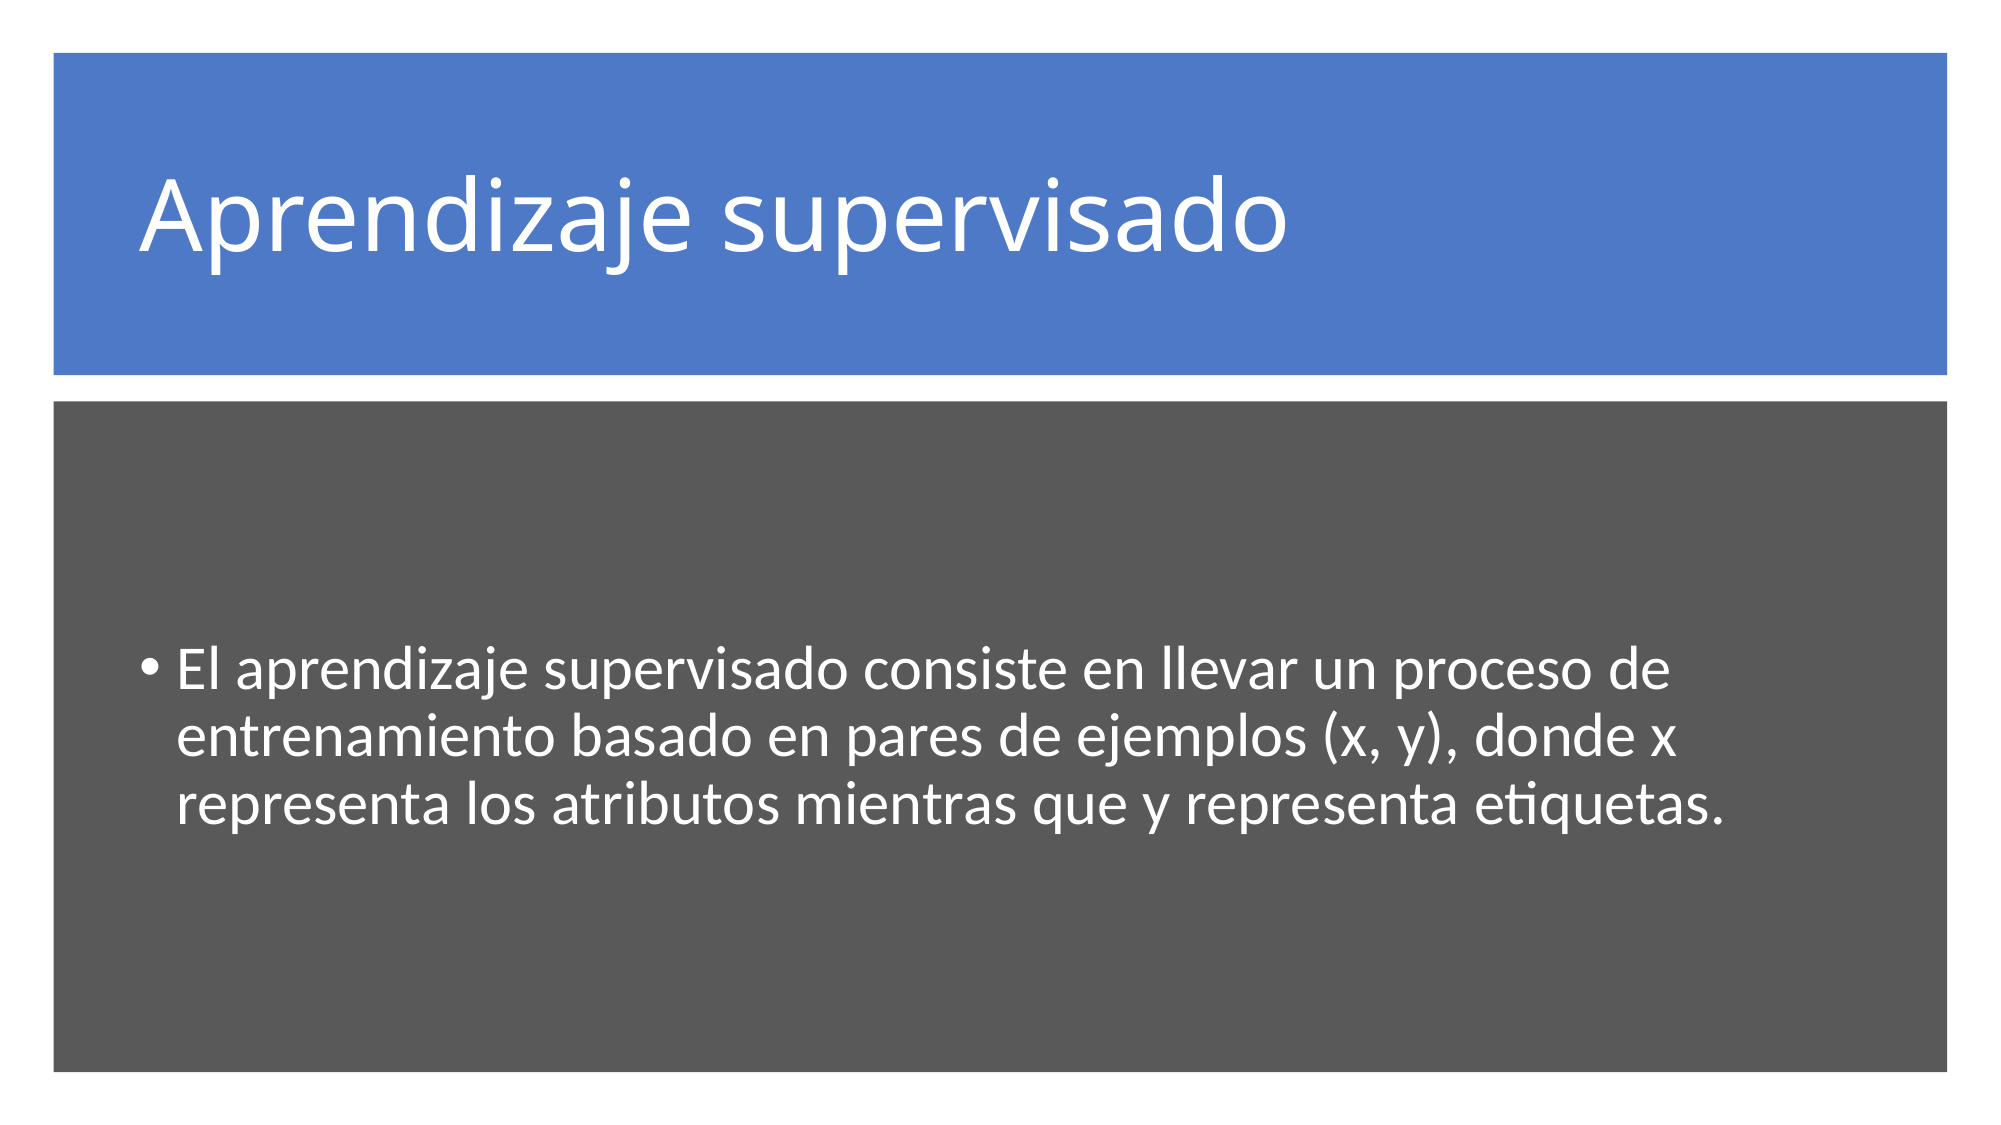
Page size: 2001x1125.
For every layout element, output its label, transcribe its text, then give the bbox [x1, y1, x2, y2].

text_box [53, 52, 1948, 376]
list El aprendizaje supervisado consiste en llevar un proceso de entrenamiento basado en pares de ejemplos (x, y), donde x representa los atributos mientras que y representa etiquetas. [124, 455, 1889, 1018]
title Aprendizaje supervisado [124, 85, 1889, 353]
text_box [53, 400, 1948, 1073]
